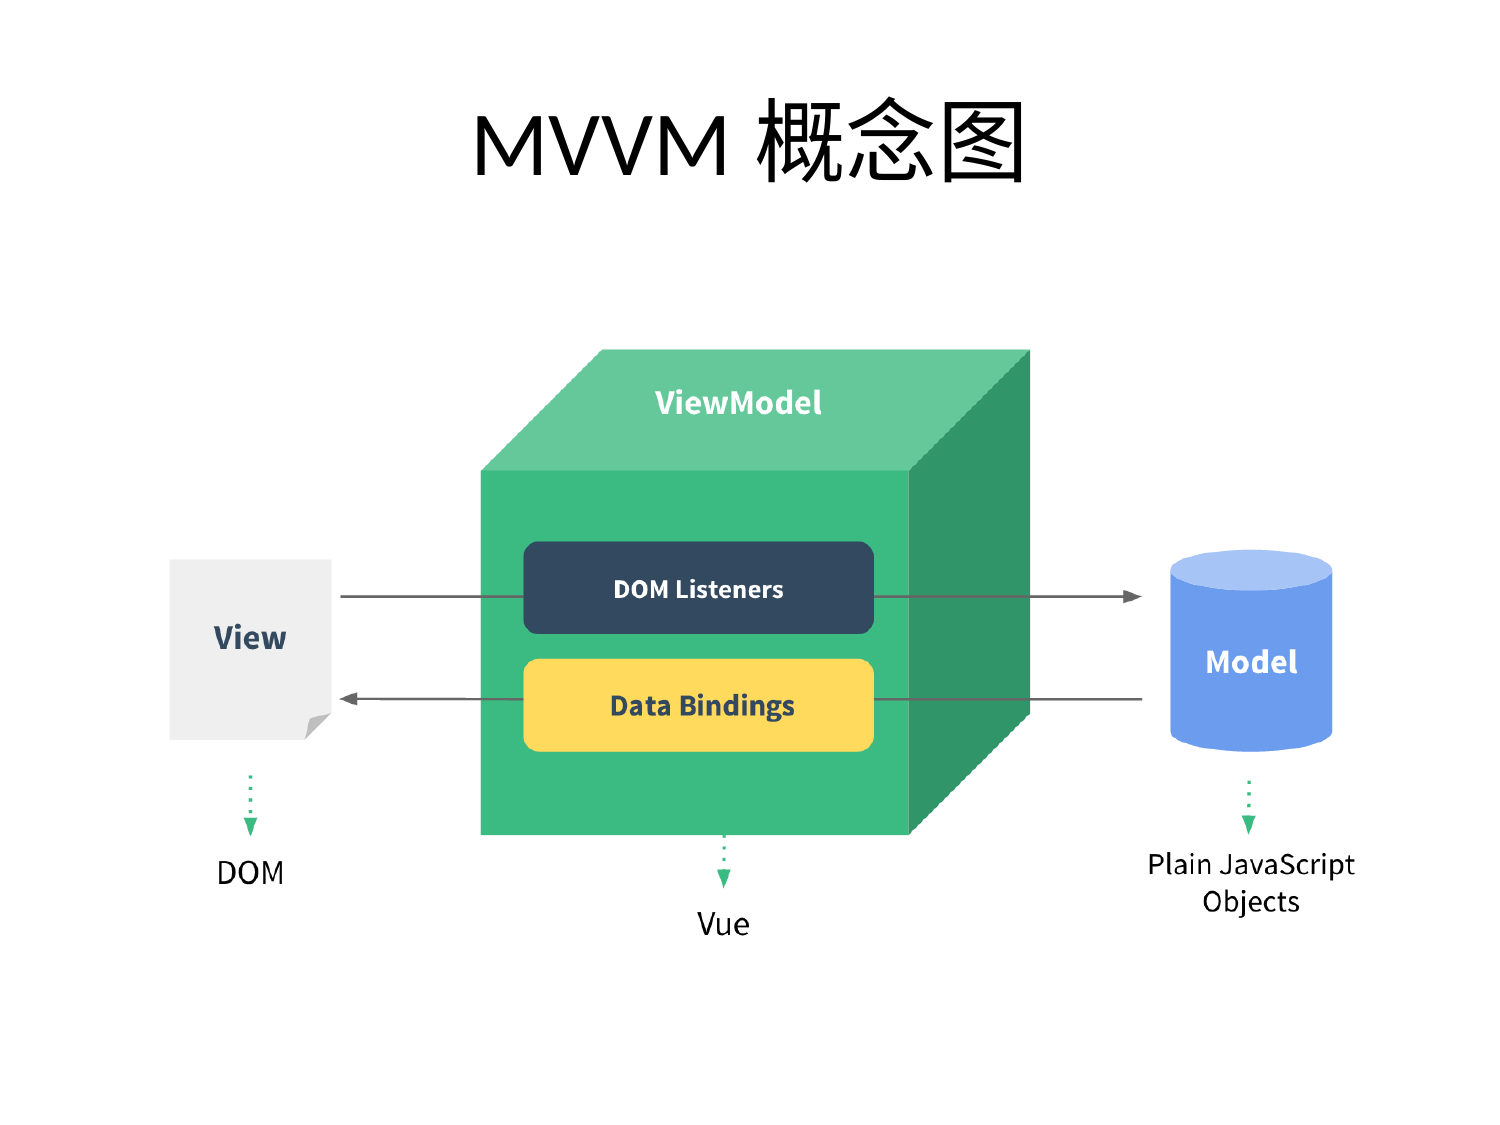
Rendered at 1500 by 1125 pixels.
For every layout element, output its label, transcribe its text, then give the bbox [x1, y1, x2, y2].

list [74, 274, 1426, 993]
title MVVM概念图 [75, 45, 1425, 233]
